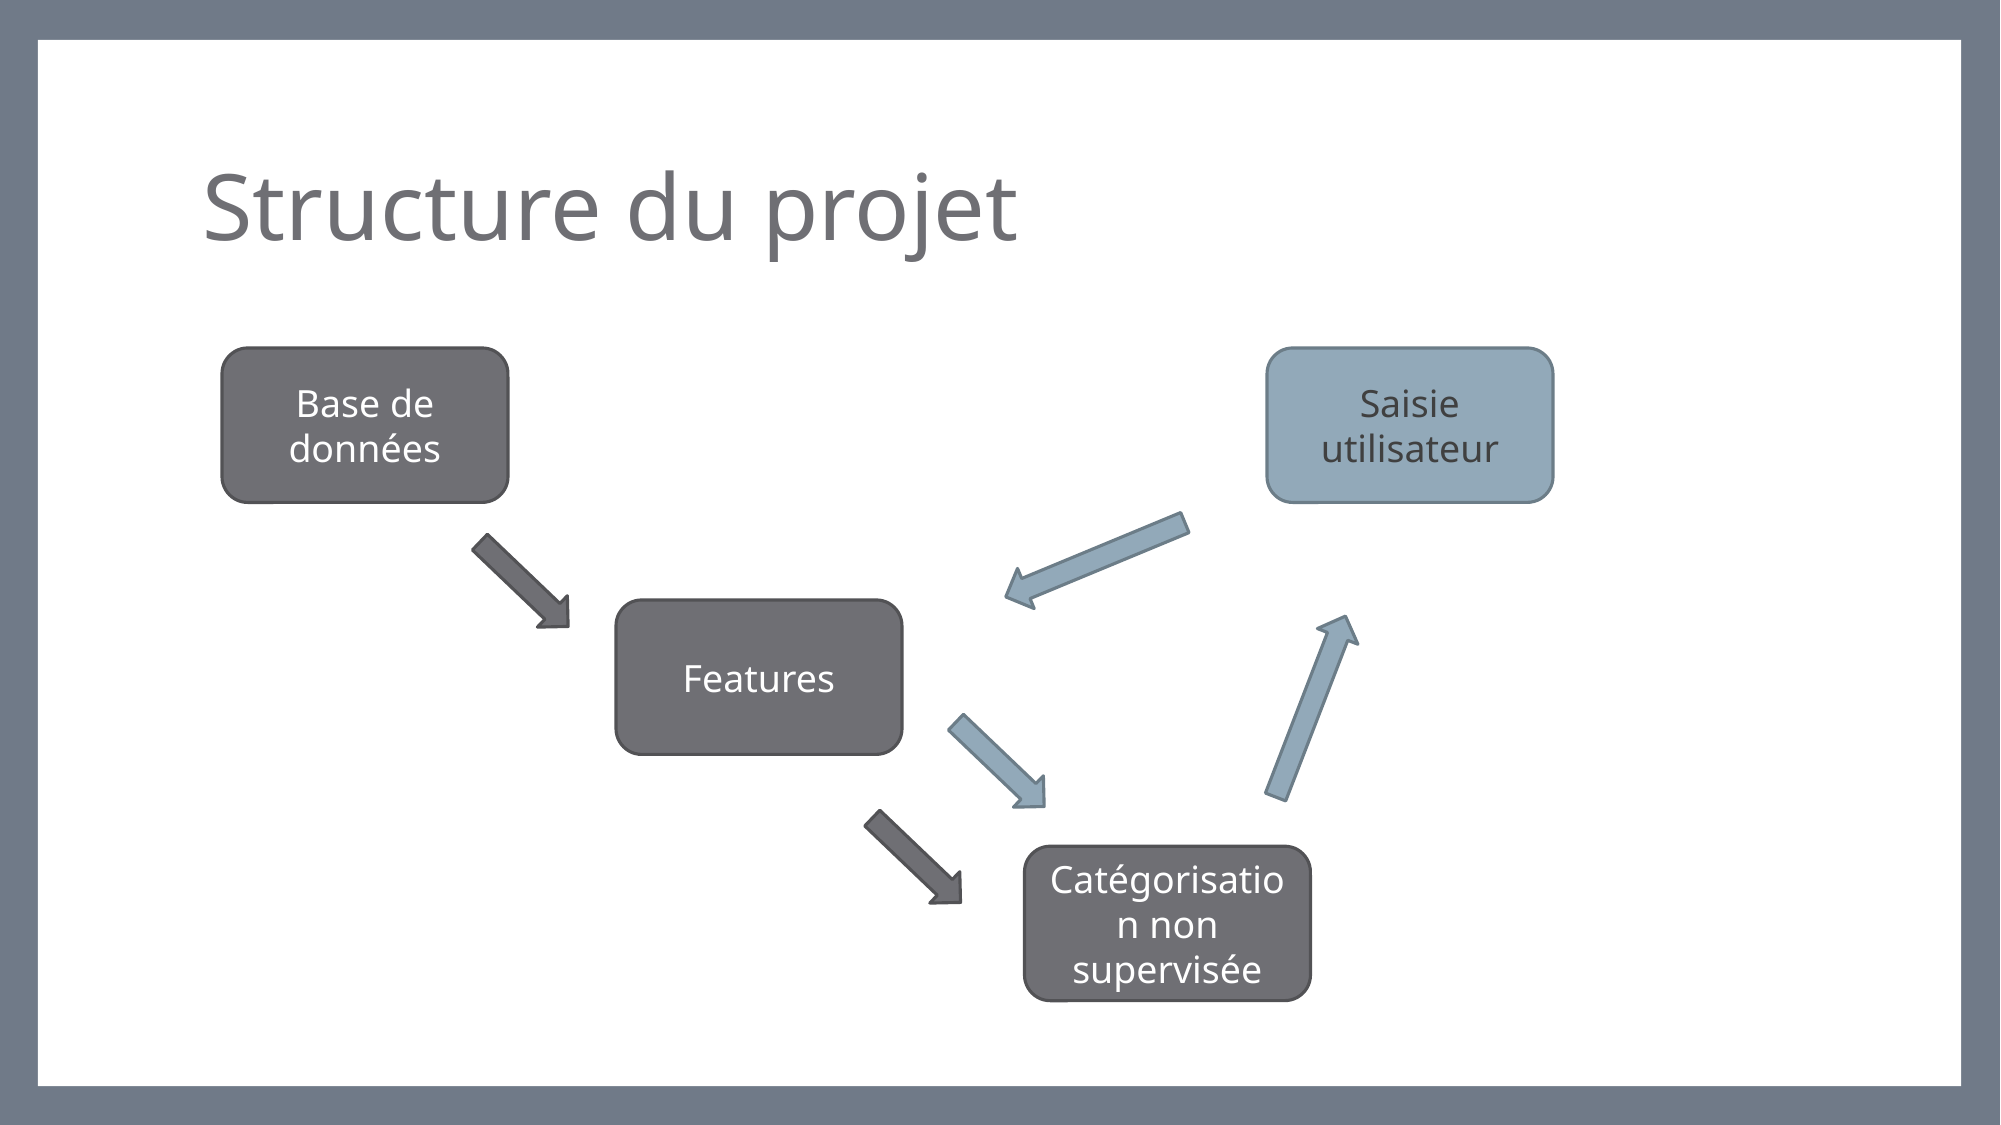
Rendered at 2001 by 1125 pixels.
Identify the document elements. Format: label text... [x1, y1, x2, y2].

text_box [471, 533, 570, 629]
text_box [863, 809, 963, 905]
text_box [947, 713, 1046, 809]
text_box Features [614, 598, 904, 756]
text_box Saisie utilisateur [1265, 346, 1555, 505]
text_box [1263, 614, 1360, 803]
text_box Base de données [220, 346, 510, 505]
text_box Catégorisation non supervisée [1022, 844, 1313, 1003]
title Structure du projet [187, 99, 1808, 323]
text_box [1004, 511, 1191, 611]
